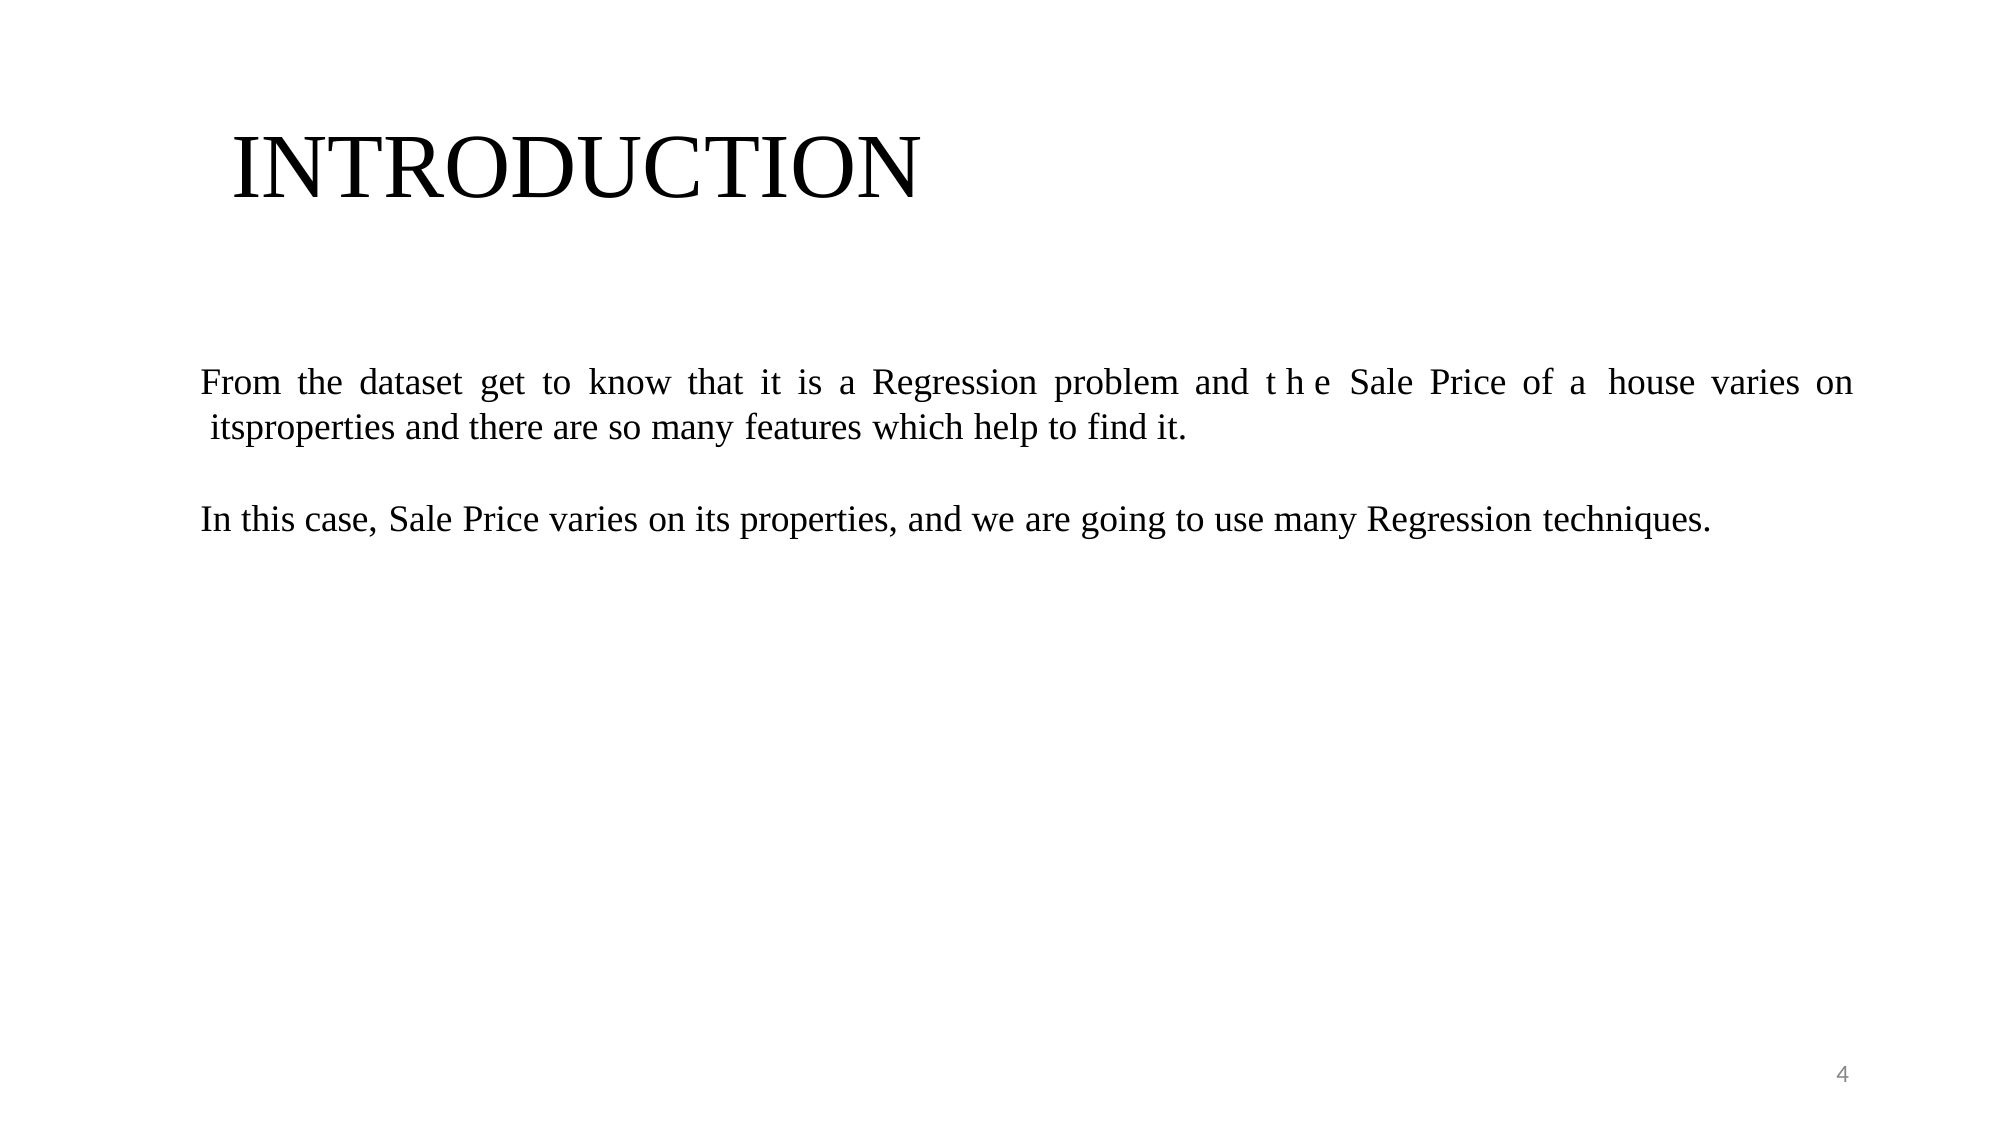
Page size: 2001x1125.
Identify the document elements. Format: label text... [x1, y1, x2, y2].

title INTRODUCTION [229, 103, 926, 294]
text_box From the dataset get to know that it is a Regression problem and t h e Sale Price of a house varies on itsproperties and there are so many features which help to find it. In this case, Sale Price varies on its properties, and we are going to use many Regression techniques. [198, 355, 1856, 540]
text_box 4 [1829, 1061, 1856, 1088]
